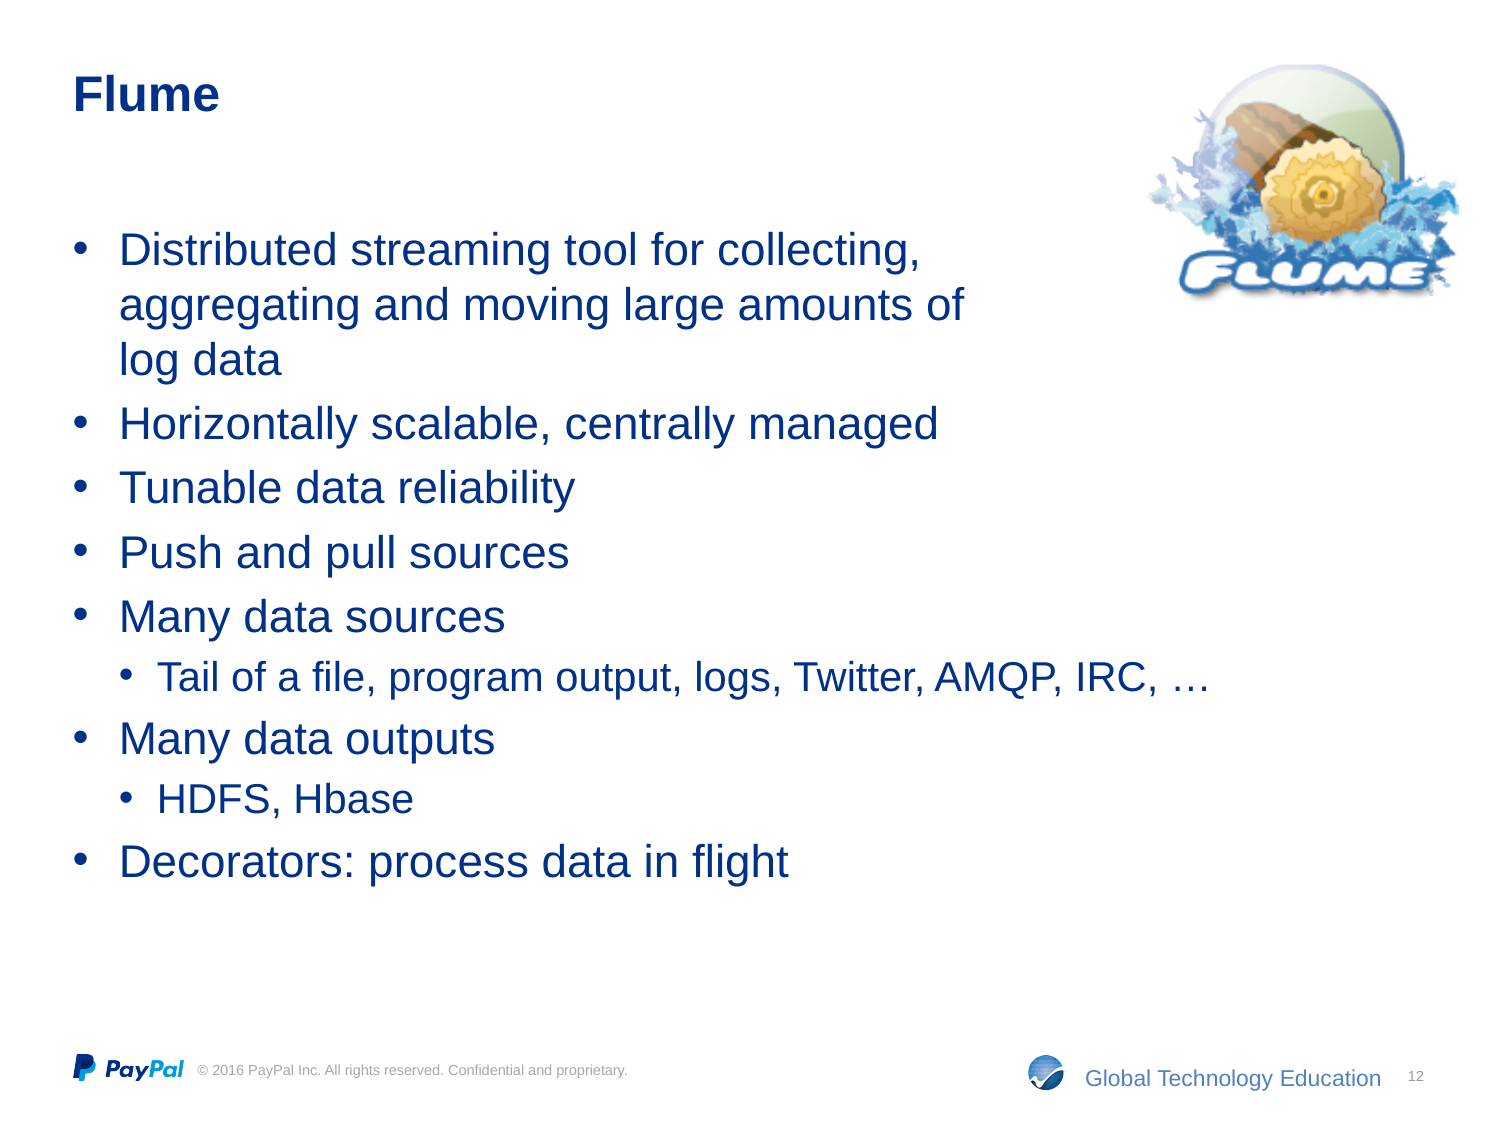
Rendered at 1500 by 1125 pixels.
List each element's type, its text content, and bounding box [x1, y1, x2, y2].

list Distributed streaming tool for collecting, aggregating and moving large amounts of log data Horizontally scalable, centrally managed Tunable data reliability Push and pull sources Many data sources Tail of a file, program output, logs, Twitter, AMQP, IRC, … Many data outputs HDFS, Hbase Decorators: process data in flight [57, 212, 1409, 1029]
picture [1023, 1050, 1070, 1095]
slide_number 12 [1383, 1045, 1439, 1106]
title Flume [58, 53, 1140, 151]
picture [1145, 24, 1459, 338]
picture [73, 1054, 184, 1081]
